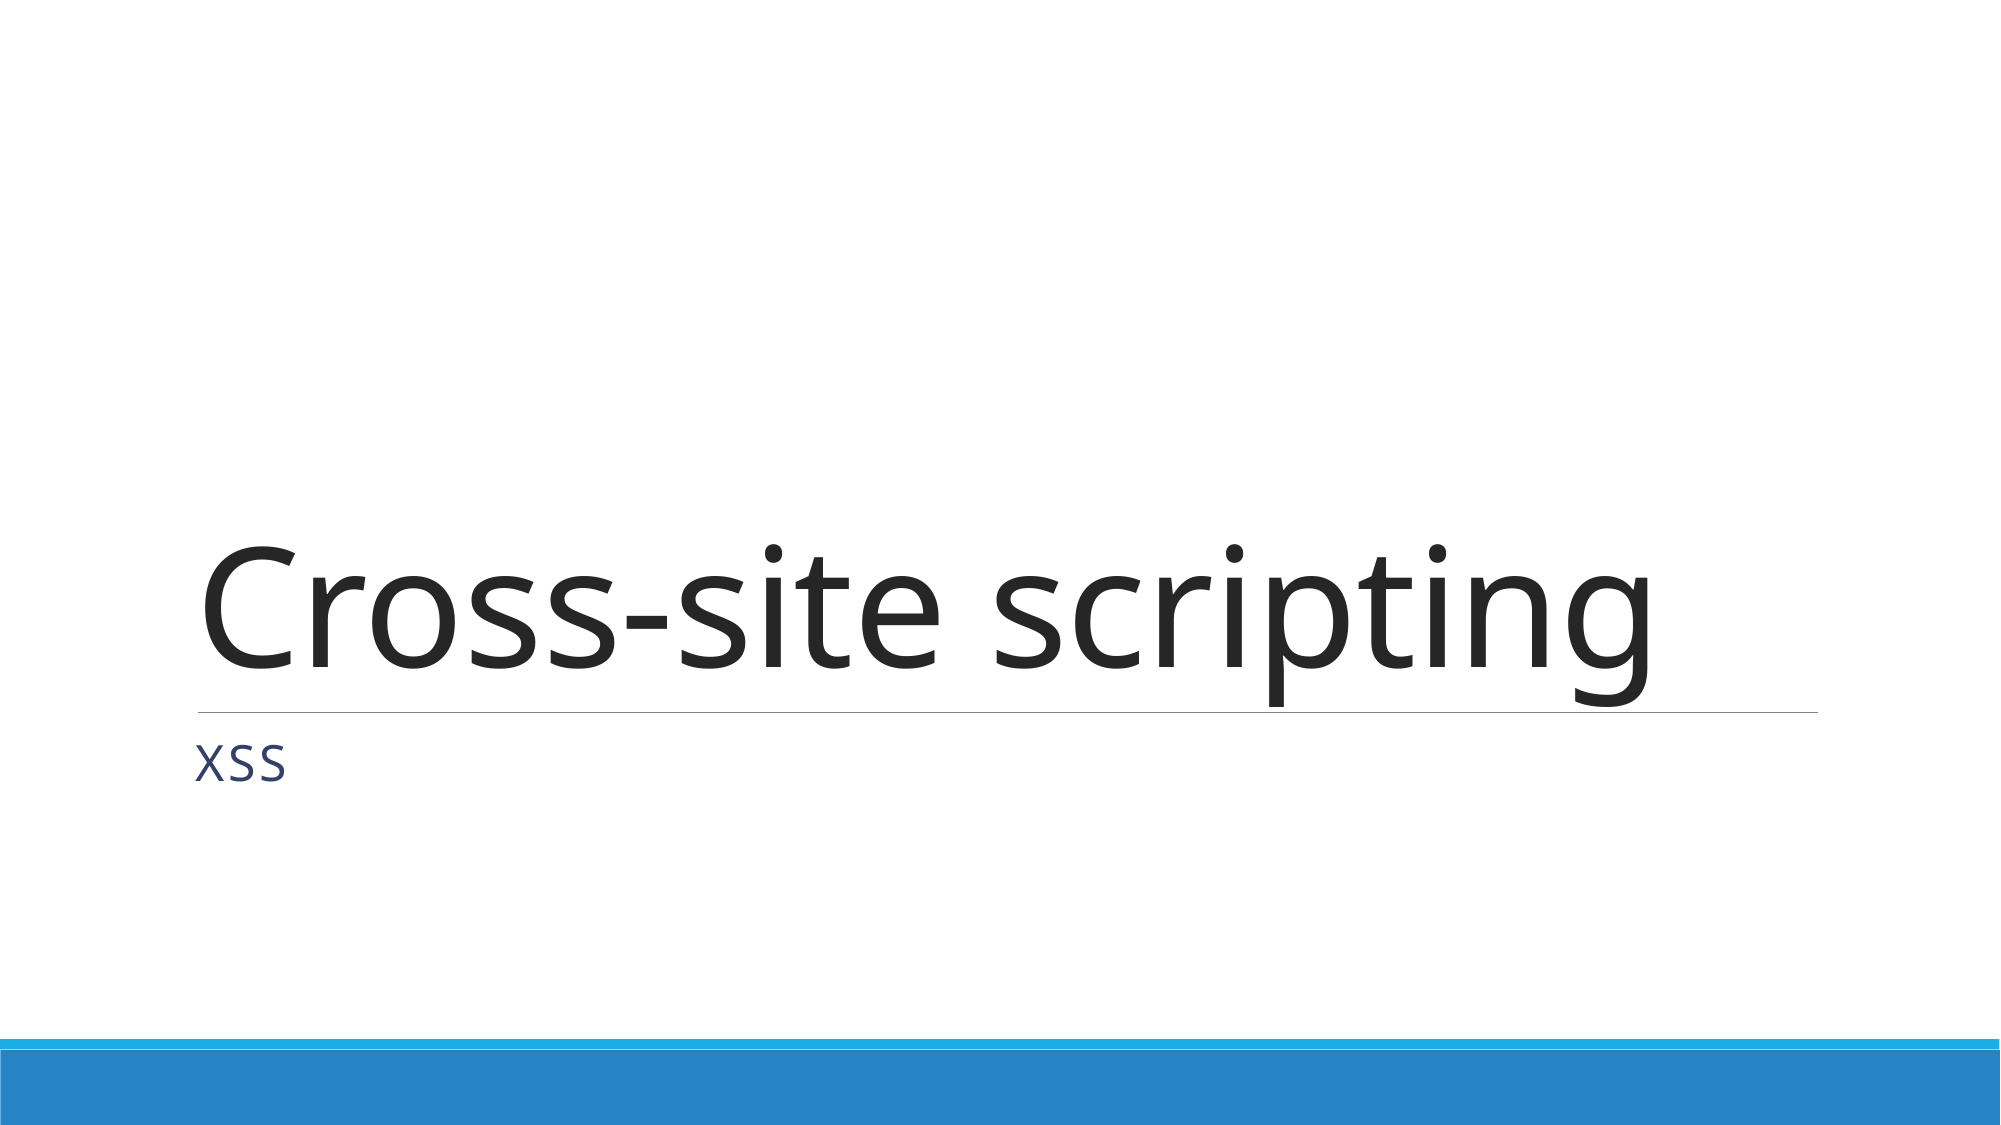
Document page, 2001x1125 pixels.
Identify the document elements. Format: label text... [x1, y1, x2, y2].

title Cross-site scripting [180, 124, 1830, 710]
list XSS [180, 730, 1830, 918]
